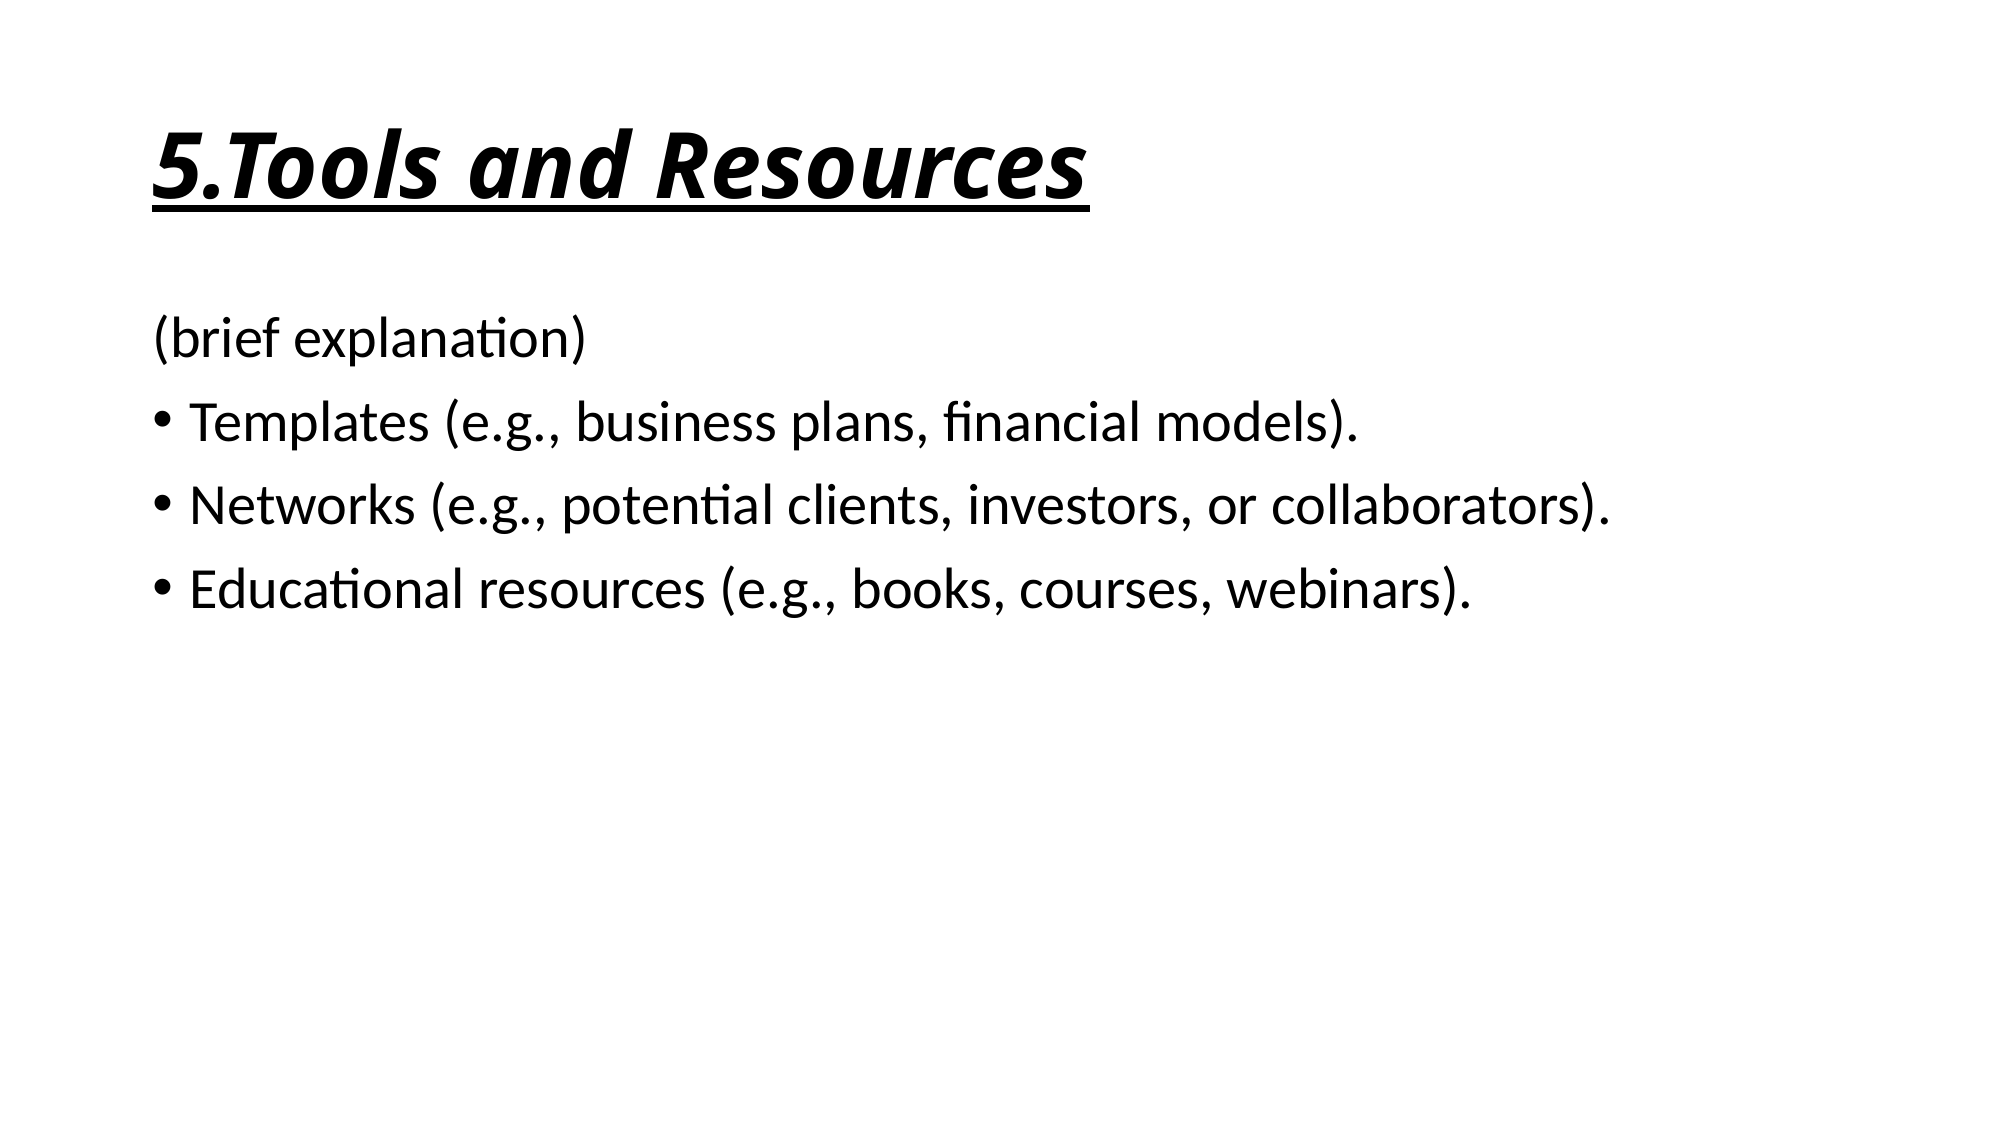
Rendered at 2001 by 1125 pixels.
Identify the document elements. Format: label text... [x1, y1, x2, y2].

title 5.Tools and Resources [137, 59, 1863, 278]
list (brief explanation) Templates (e.g., business plans, financial models). Networks (e.g., potential clients, investors, or collaborators). Educational resources (e.g., books, courses, webinars). [137, 299, 1863, 1014]
